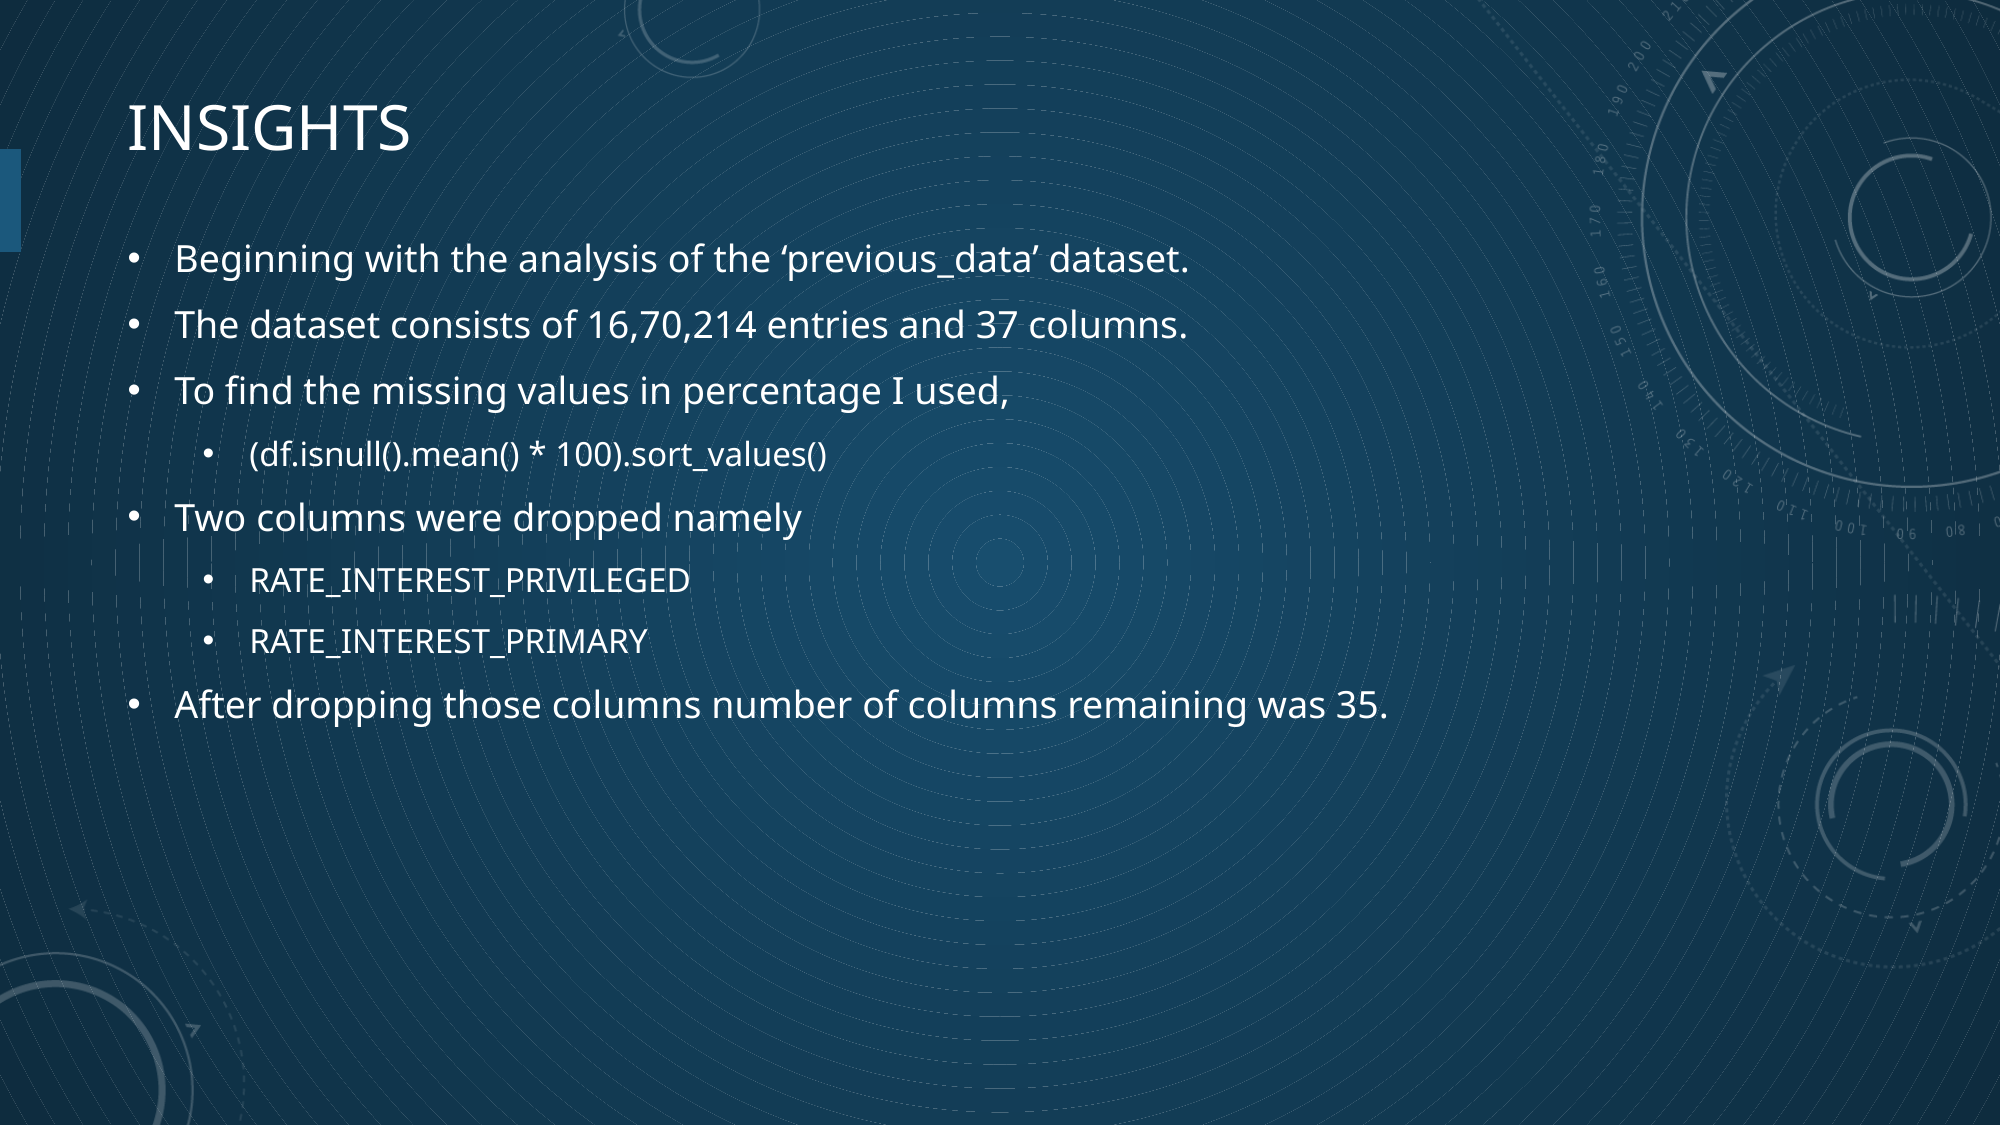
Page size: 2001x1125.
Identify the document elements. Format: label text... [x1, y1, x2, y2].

list Beginning with the analysis of the ‘previous_data’ dataset. The dataset consists of 16,70,214 entries and 37 columns. To find the missing values in percentage I used, (df.isnull().mean() * 100).sort_values() Two columns were dropped namely RATE_INTEREST_PRIVILEGED RATE_INTEREST_PRIMARY After dropping those columns number of columns remaining was 35. [112, 227, 1891, 950]
title INSIGHTS [112, 63, 1891, 187]
picture [0, 0, 2000, 1125]
